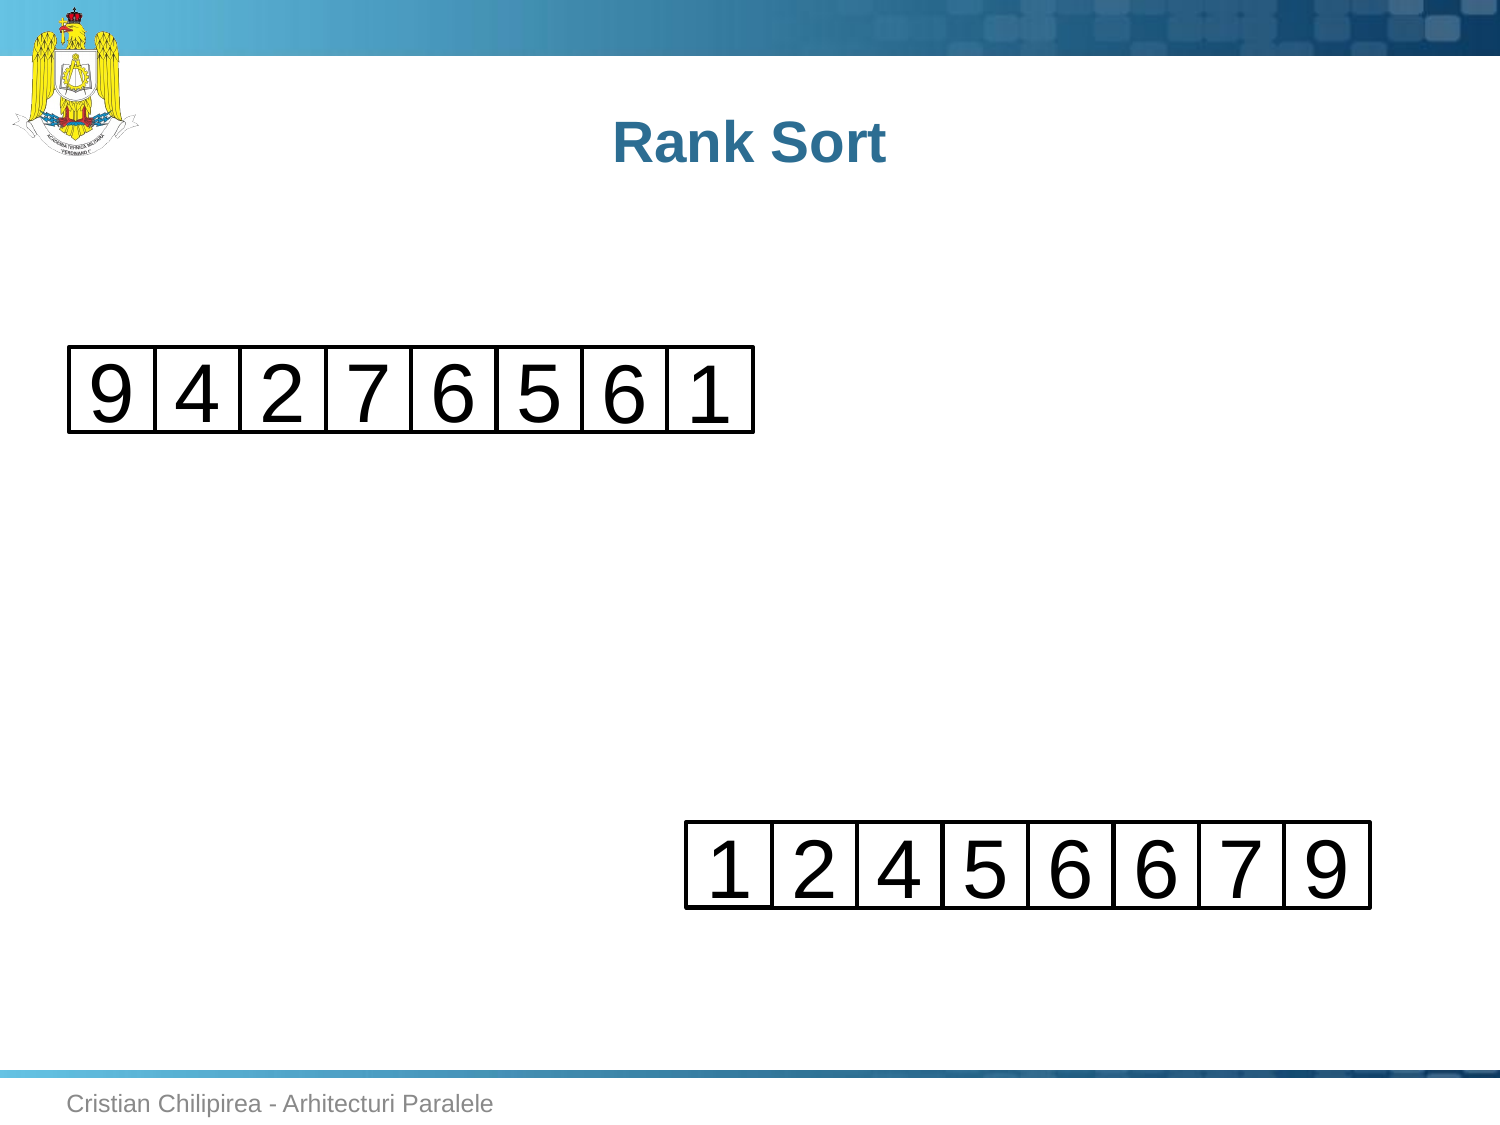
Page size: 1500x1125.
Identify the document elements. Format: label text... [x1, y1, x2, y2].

text_box 1 [684, 820, 770, 910]
picture [0, 0, 1500, 156]
text_box 9 [1282, 820, 1372, 910]
picture [0, 1070, 1500, 1078]
text_box 5 [494, 345, 580, 434]
text_box 2 [238, 345, 324, 434]
text_box 2 [770, 820, 855, 910]
text_box 6 [580, 345, 665, 434]
title Rank Sort [51, 102, 1449, 178]
text_box 6 [1111, 820, 1197, 910]
text_box 6 [1026, 820, 1111, 910]
footer Cristian Chilipirea - Arhitecturi Paralele [51, 1083, 1157, 1125]
text_box 4 [855, 820, 940, 910]
text_box 5 [940, 820, 1026, 910]
text_box 7 [1197, 820, 1282, 910]
text_box 9 [67, 345, 153, 434]
text_box 1 [665, 345, 755, 434]
text_box 7 [324, 345, 409, 434]
text_box 4 [153, 345, 238, 434]
text_box 6 [409, 345, 494, 434]
